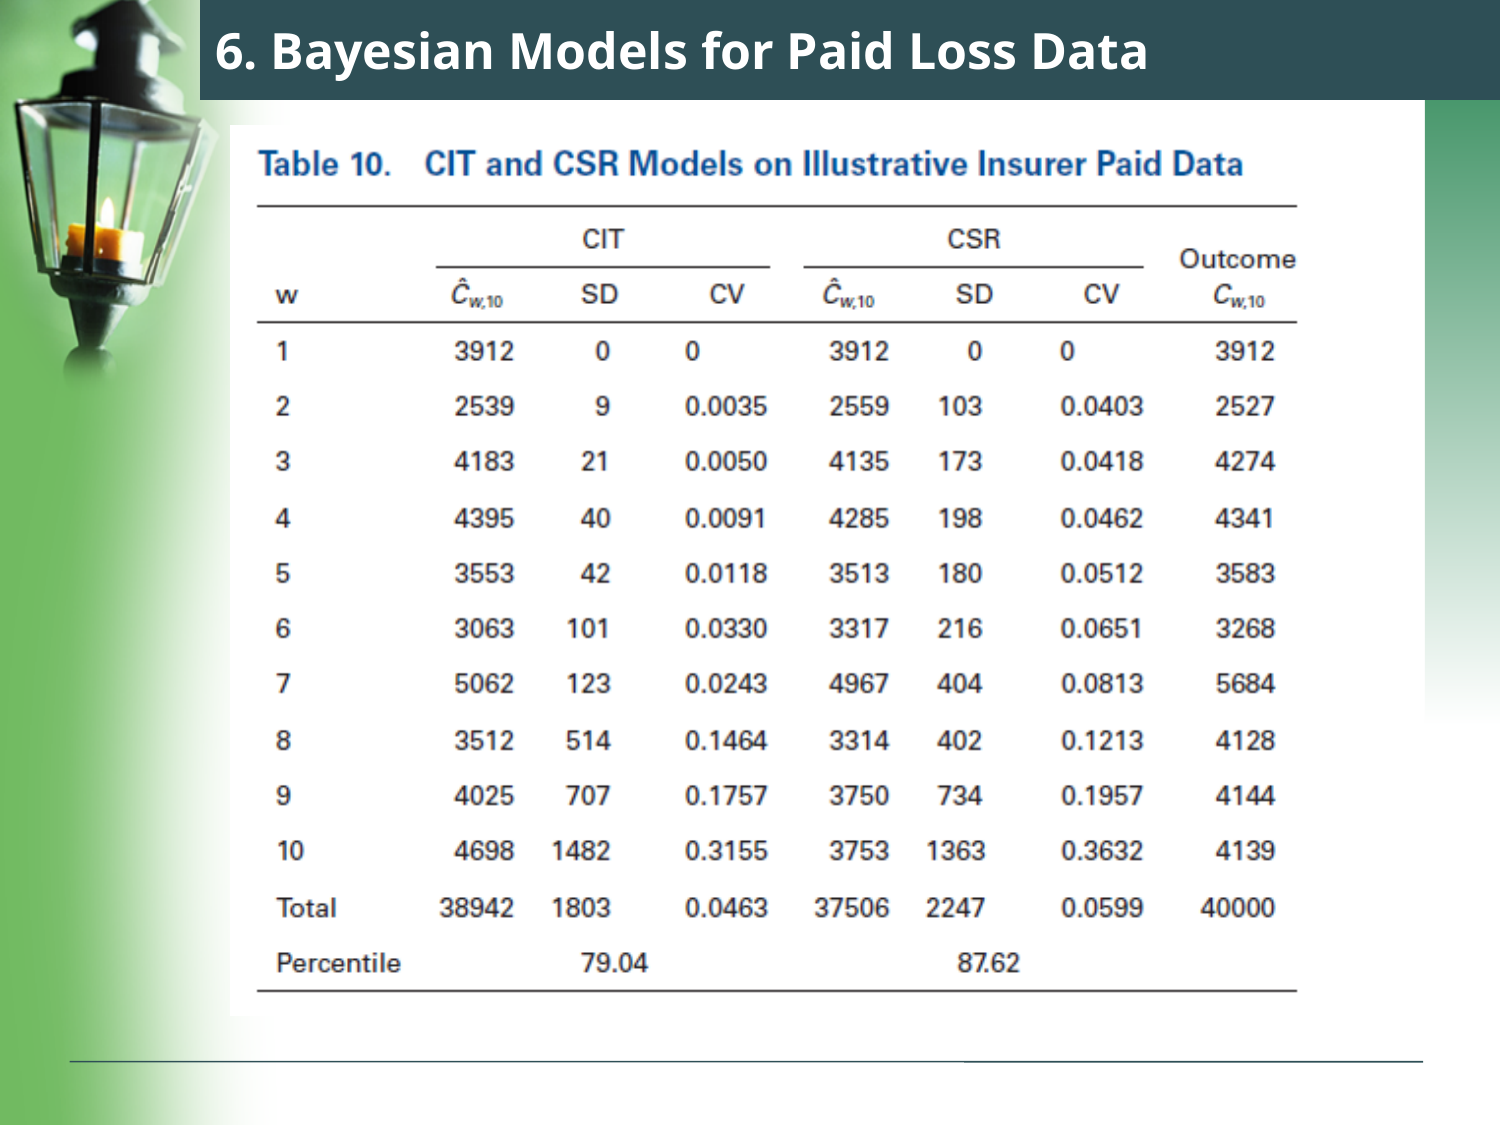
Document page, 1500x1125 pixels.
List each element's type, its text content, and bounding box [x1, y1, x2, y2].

title 6. Bayesian Models for Paid Loss Data [200, 0, 1500, 100]
picture [0, 0, 1329, 1125]
